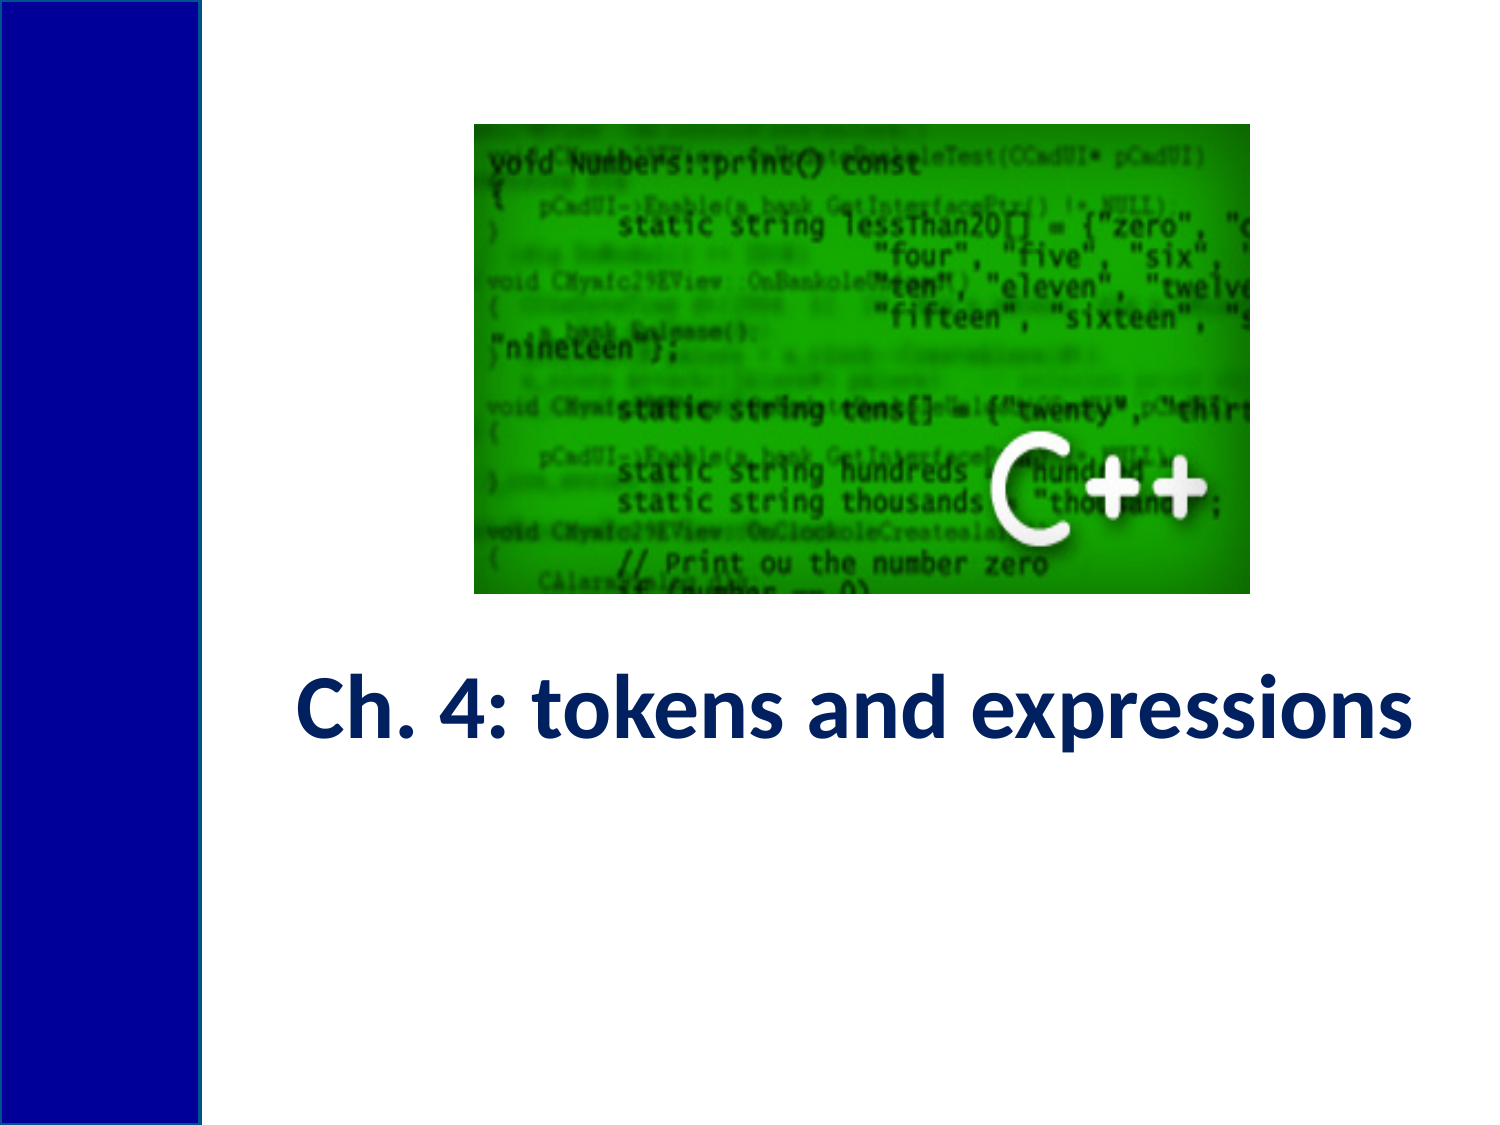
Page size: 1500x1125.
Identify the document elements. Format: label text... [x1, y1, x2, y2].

text_box Ch. 4: tokens and expressions [212, 652, 1500, 964]
picture [474, 124, 1251, 594]
